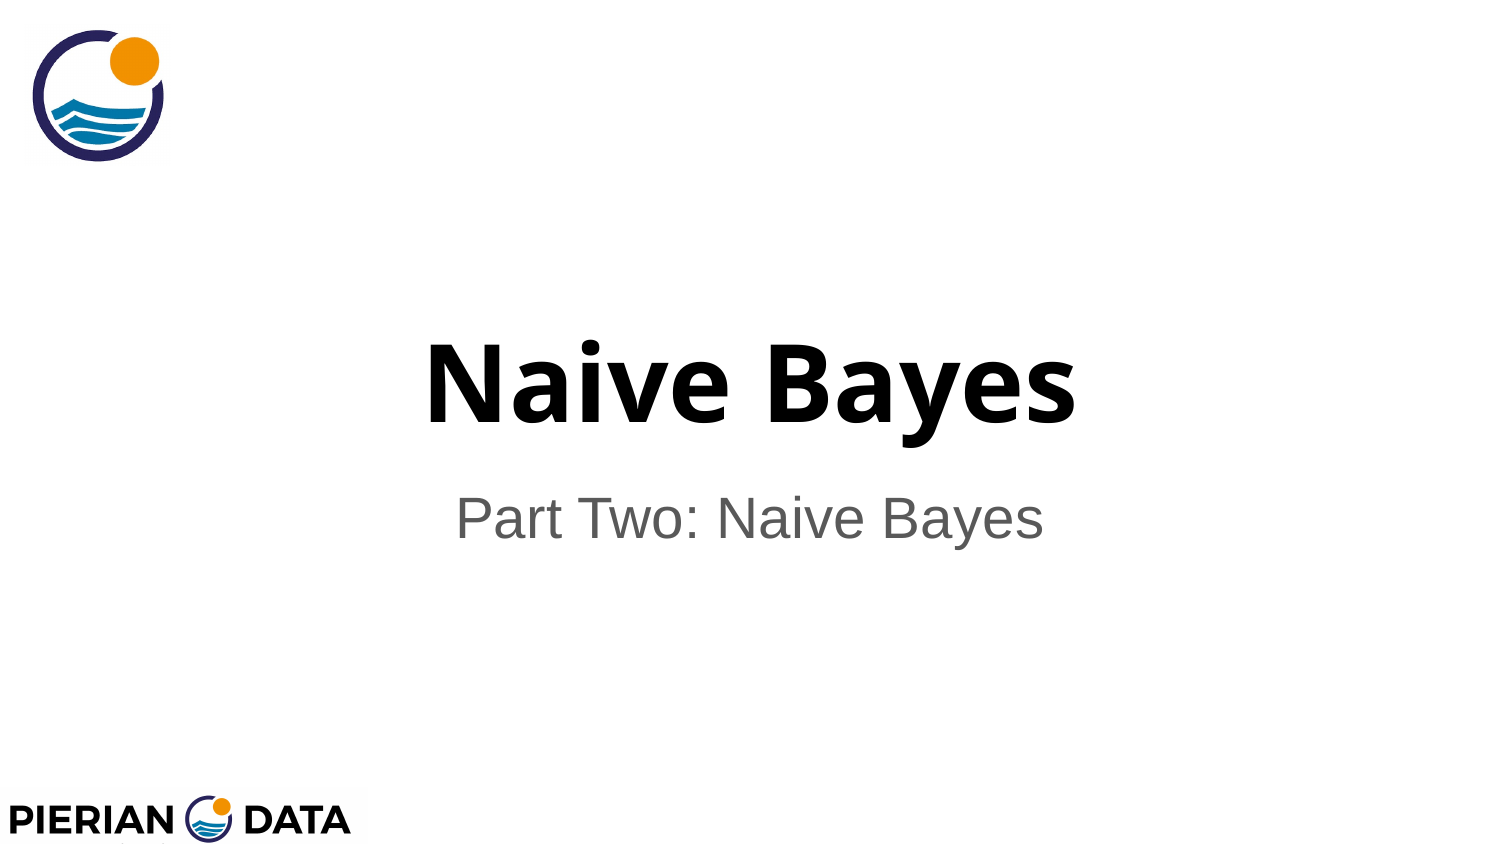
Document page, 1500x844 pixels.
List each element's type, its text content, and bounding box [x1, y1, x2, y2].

picture [24, 24, 172, 167]
title Naive Bayes [51, 122, 1449, 459]
picture [0, 787, 368, 844]
subtitle Part Two: Naive Bayes [51, 464, 1449, 595]
